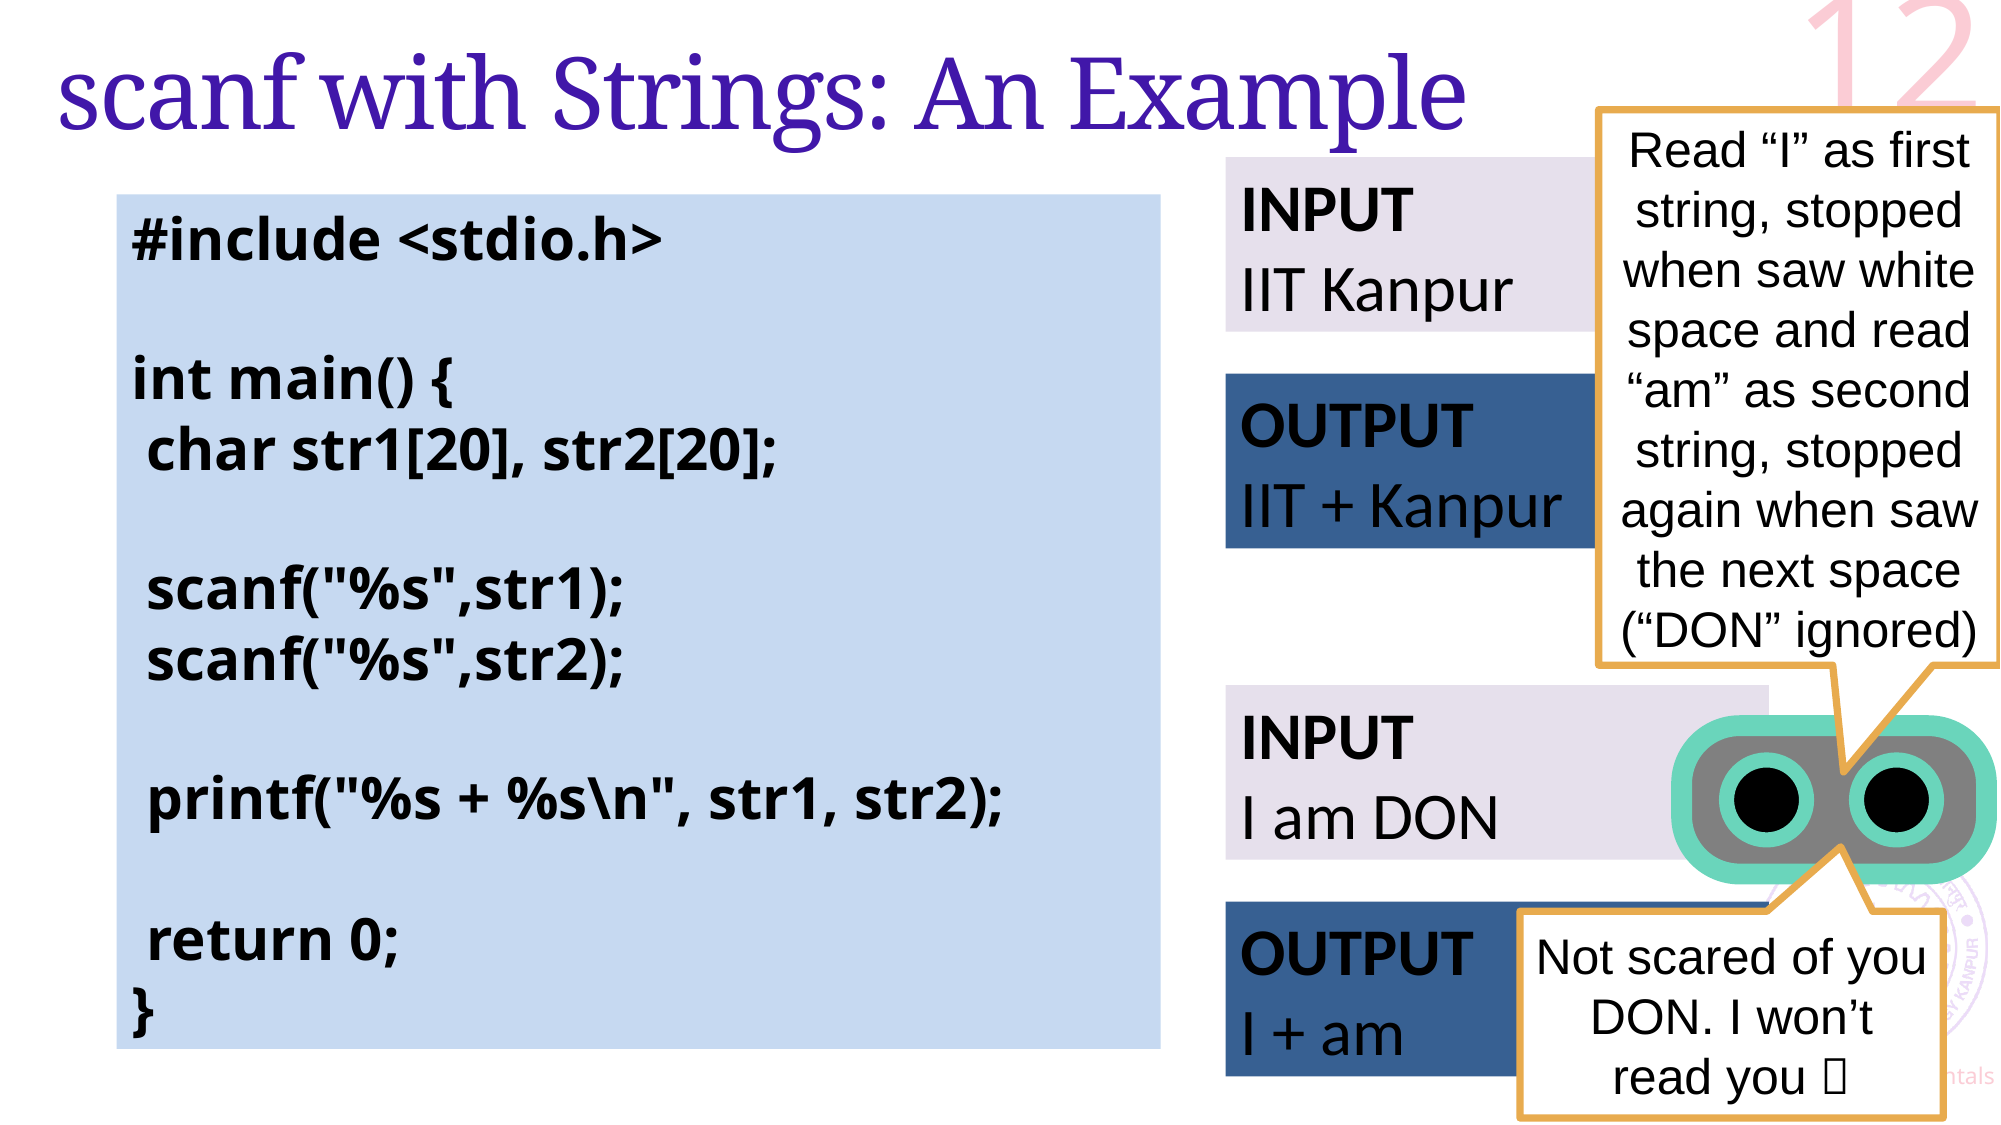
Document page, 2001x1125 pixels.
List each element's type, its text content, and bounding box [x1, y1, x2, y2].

text_box Not scared of you DON. I won’t read you  [1518, 875, 1945, 1120]
title scanf with Strings: An Example [41, 36, 1842, 162]
text_box Read “I” as first string, stopped when saw white space and read “am” as second string, stopped again when saw the next space (“DON” ignored) [1597, 108, 2000, 725]
text_box OUTPUT I + am [1225, 901, 1769, 1077]
slide_number 12 [1520, 6, 2000, 108]
text_box INPUT IIT Kanpur [1225, 162, 1597, 332]
text_box INPUT I am DON [1225, 685, 1769, 860]
text_box OUTPUT IIT + Kanpur [1225, 373, 1597, 549]
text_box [1681, 725, 1987, 875]
text_box #include <stdio.h> int main() { char str1[20], str2[20]; scanf("%s",str1); scanf("%s",str2); printf("%s + %s\n", str1, str2); return 0; } [116, 194, 1161, 1049]
